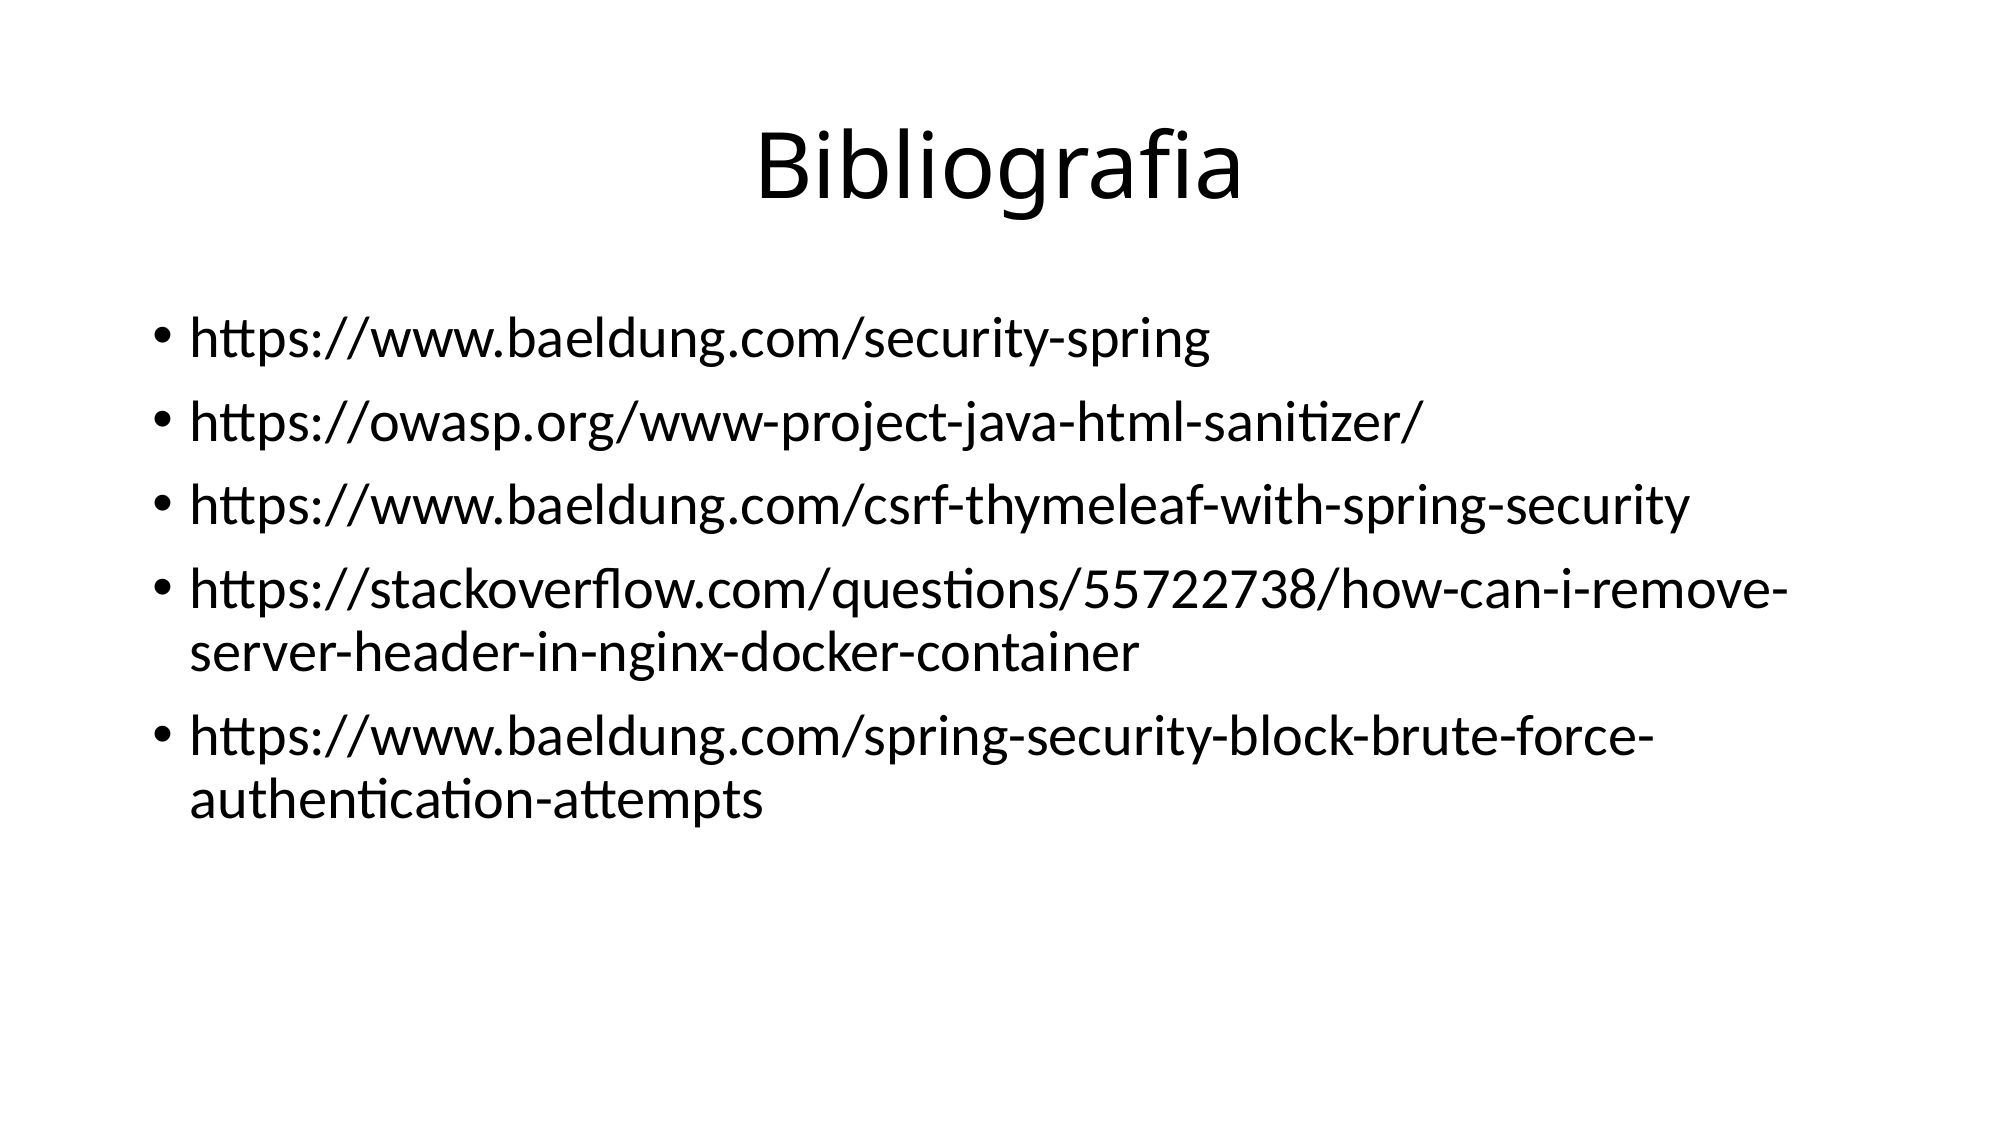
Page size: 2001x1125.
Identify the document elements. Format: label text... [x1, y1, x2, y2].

title Bibliografia [137, 59, 1863, 278]
list https://www.baeldung.com/security-spring https://owasp.org/www-project-java-html-sanitizer/ https://www.baeldung.com/csrf-thymeleaf-with-spring-security https://stackoverflow.com/questions/55722738/how-can-i-remove-server-header-in-nginx-docker-container https://www.baeldung.com/spring-security-block-brute-force-authentication-attempts [137, 299, 1863, 1014]
